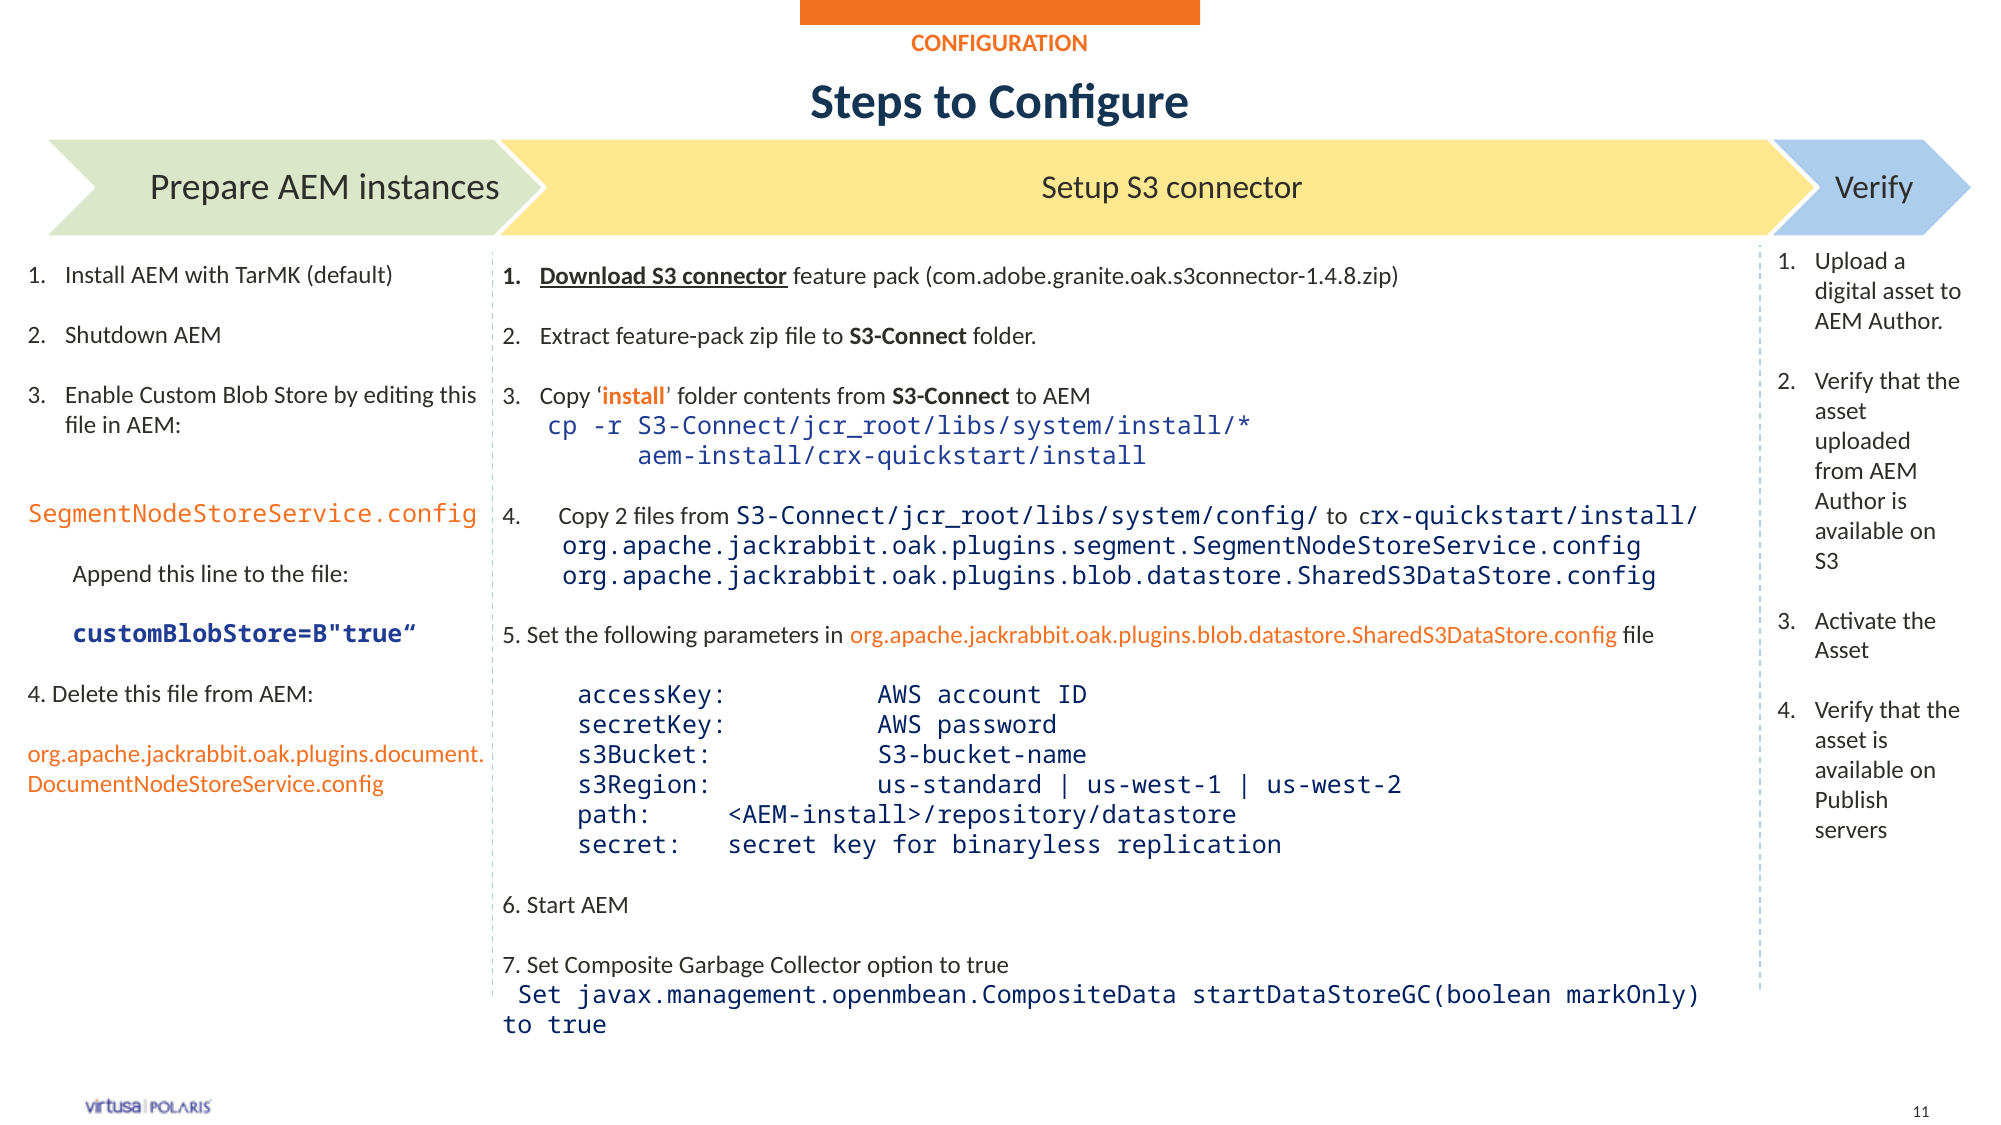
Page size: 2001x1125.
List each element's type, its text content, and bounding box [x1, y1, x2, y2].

text_box Download S3 connector feature pack (com.adobe.granite.oak.s3connector-1.4.8.zip) Extract feature-pack zip file to S3-Connect folder. Copy ‘install’ folder contents from S3-Connect to AEM cp -r S3-Connect/jcr_root/libs/system/install/* aem-install/crx-quickstart/install Copy 2 files from S3-Connect/jcr_root/libs/system/config/ to crx-quickstart/install/ org.apache.jackrabbit.oak.plugins.segment.SegmentNodeStoreService.config org.apache.jackrabbit.oak.plugins.blob.datastore.SharedS3DataStore.config 5. Set the following parameters in org.apache.jackrabbit.oak.plugins.blob.datastore.SharedS3DataStore.config file accessKey: AWS account ID secretKey: AWS password s3Bucket: S3-bucket-name s3Region: us-standard | us-west-1 | us-west-2 path: <AEM-install>/repository/datastore secret: secret key for binaryless replication 6. Start AEM 7. Set Composite Garbage Collector option to true Set javax.management.openmbean.CompositeData startDataStoreGC(boolean markOnly) to true [487, 252, 1738, 1046]
list Configuration [50, 12, 1950, 63]
title Steps to Configure [62, 75, 1938, 136]
text_box Install AEM with TarMK (default) Shutdown AEM Enable Custom Blob Store by editing this file in AEM: SegmentNodeStoreService.config Append this line to the file: customBlobStore=B"true“ 4. Delete this file from AEM: org.apache.jackrabbit.oak.plugins.document.DocumentNodeStoreService.config [27, 258, 487, 798]
text_box Upload a digital asset to AEM Author. Verify that the asset uploaded from AEM Author is available on S3 Activate the Asset Verify that the asset is available on Publish servers [1763, 247, 1979, 851]
picture [75, 1090, 221, 1125]
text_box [42, 137, 1976, 238]
